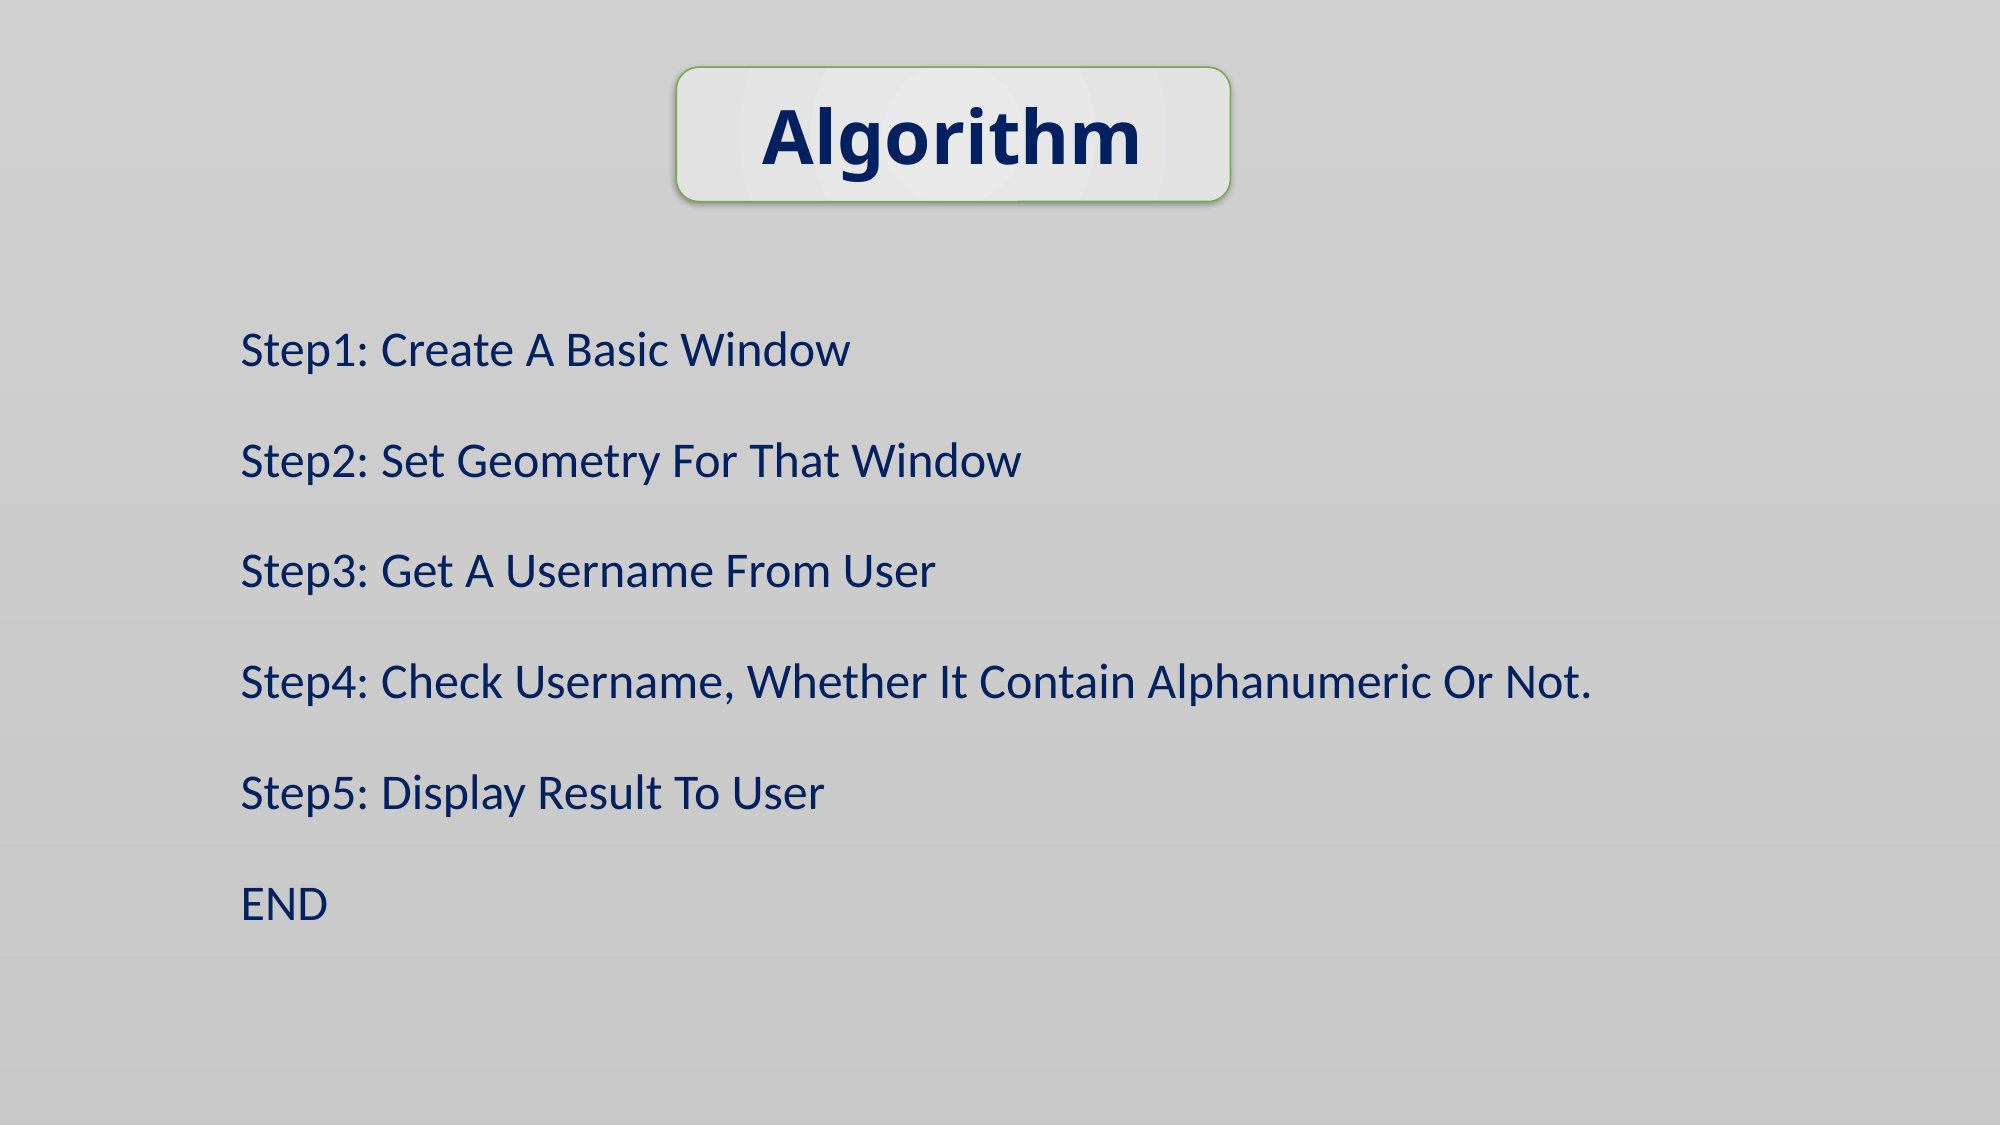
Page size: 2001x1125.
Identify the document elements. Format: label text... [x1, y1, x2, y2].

subtitle Step1: Create A Basic Window Step2: Set Geometry For That Window Step3: Get A Username From User Step4: Check Username, Whether It Contain Alphanumeric Or Not. Step5: Display Result To User END [240, 286, 1741, 1008]
text_box Algorithm [675, 66, 1232, 203]
